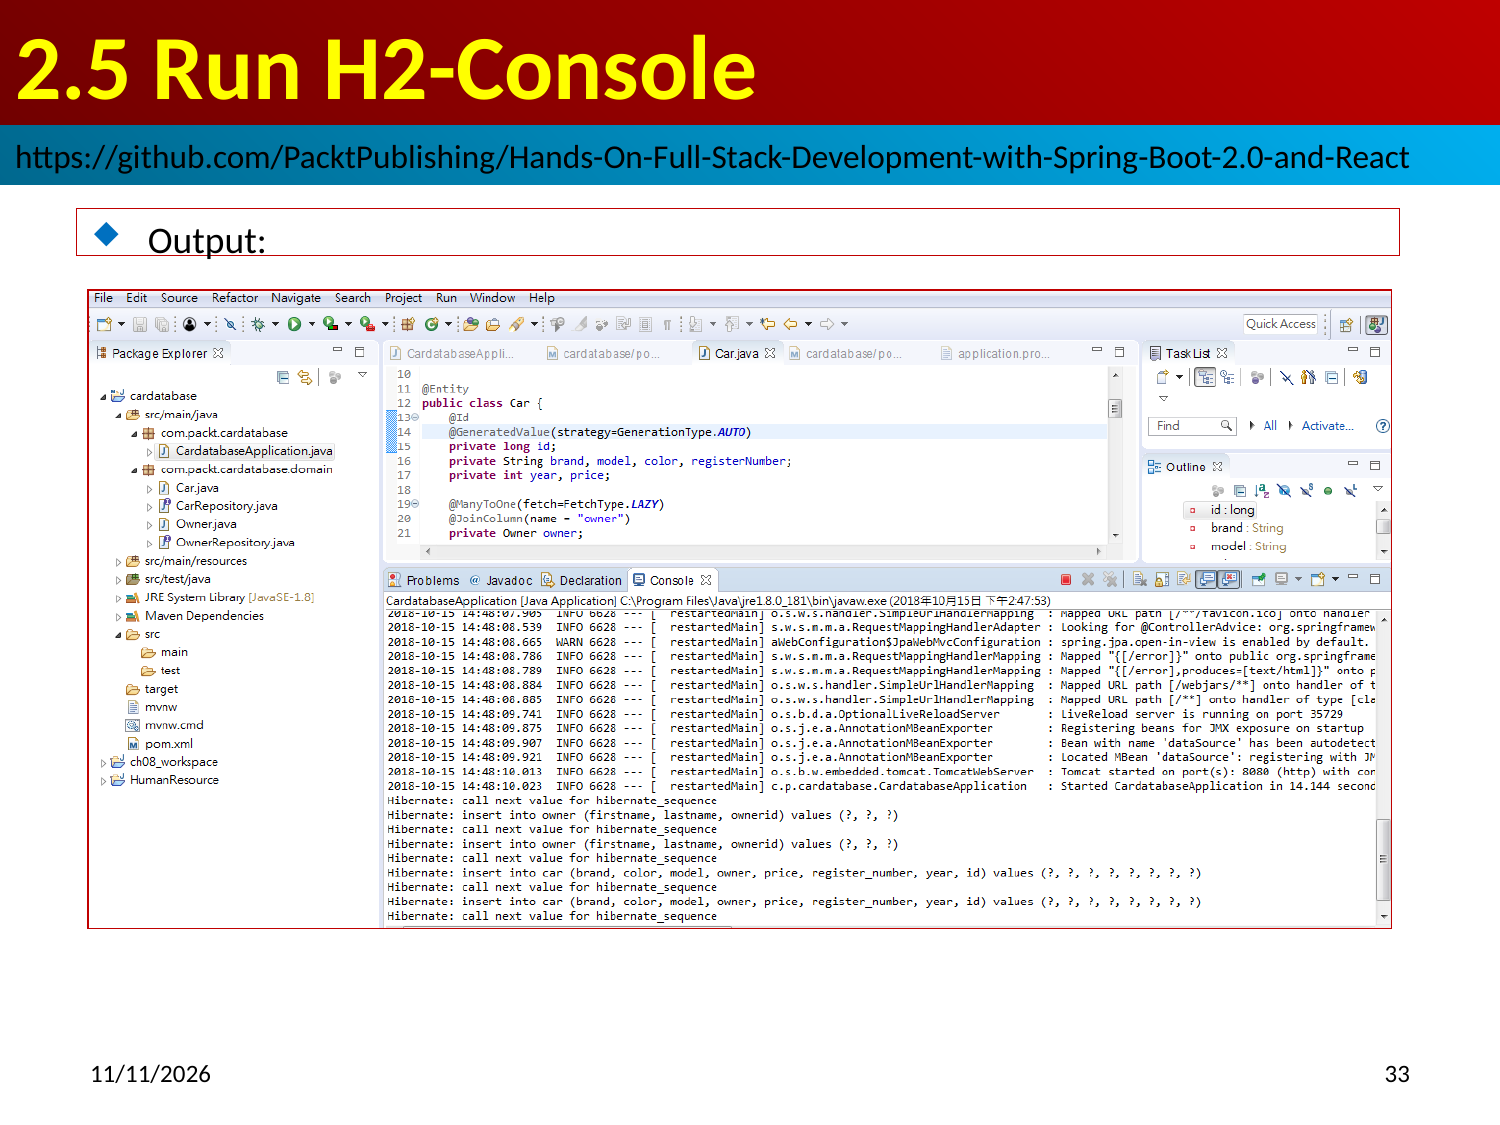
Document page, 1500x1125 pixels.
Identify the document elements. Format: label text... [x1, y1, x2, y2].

title 2.5 Run H2-Console [0, 0, 1500, 125]
text_box https://github.com/PacktPublishing/Hands-On-Full-Stack-Development-with-Spring-Boot-2.0-and-React [0, 125, 1500, 185]
picture [88, 290, 1391, 929]
subtitle Output: [76, 208, 1400, 256]
slide_number 33 [1074, 1042, 1425, 1103]
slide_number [75, 1042, 425, 1103]
